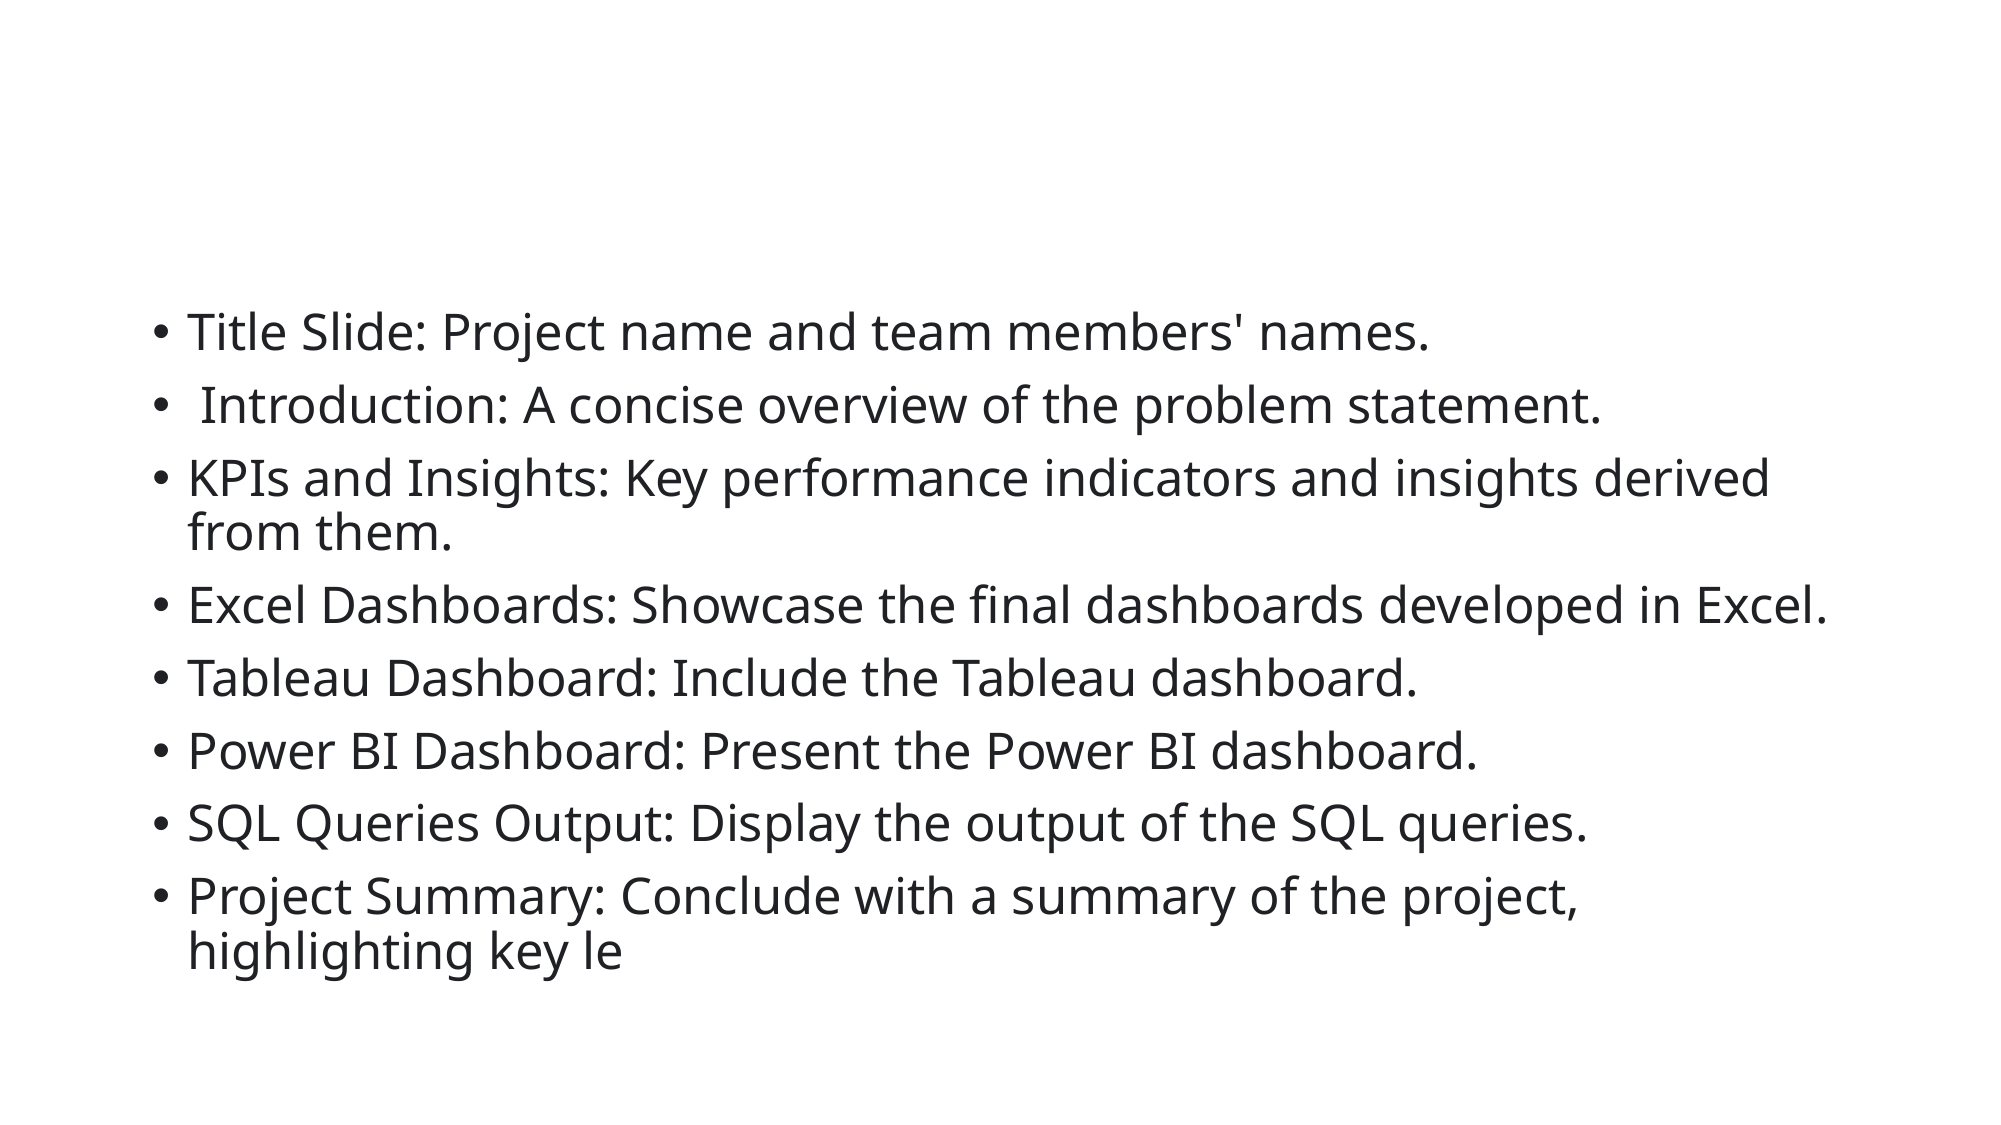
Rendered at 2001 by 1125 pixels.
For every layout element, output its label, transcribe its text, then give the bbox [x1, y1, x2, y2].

list Title Slide: Project name and team members' names. Introduction: A concise overview of the problem statement. KPIs and Insights: Key performance indicators and insights derived from them. Excel Dashboards: Showcase the final dashboards developed in Excel. Tableau Dashboard: Include the Tableau dashboard. Power BI Dashboard: Present the Power BI dashboard. SQL Queries Output: Display the output of the SQL queries. Project Summary: Conclude with a summary of the project, highlighting key le [137, 299, 1863, 1014]
